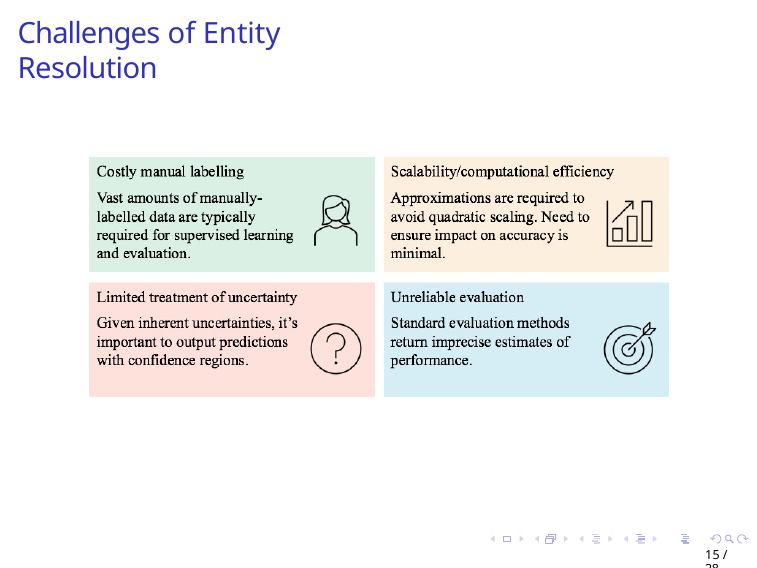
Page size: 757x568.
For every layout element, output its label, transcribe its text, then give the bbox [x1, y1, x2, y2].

text_box 15 / 28 [703, 548, 745, 568]
picture [88, 156, 669, 397]
text_box Challenges of Entity Resolution [15, 11, 401, 85]
